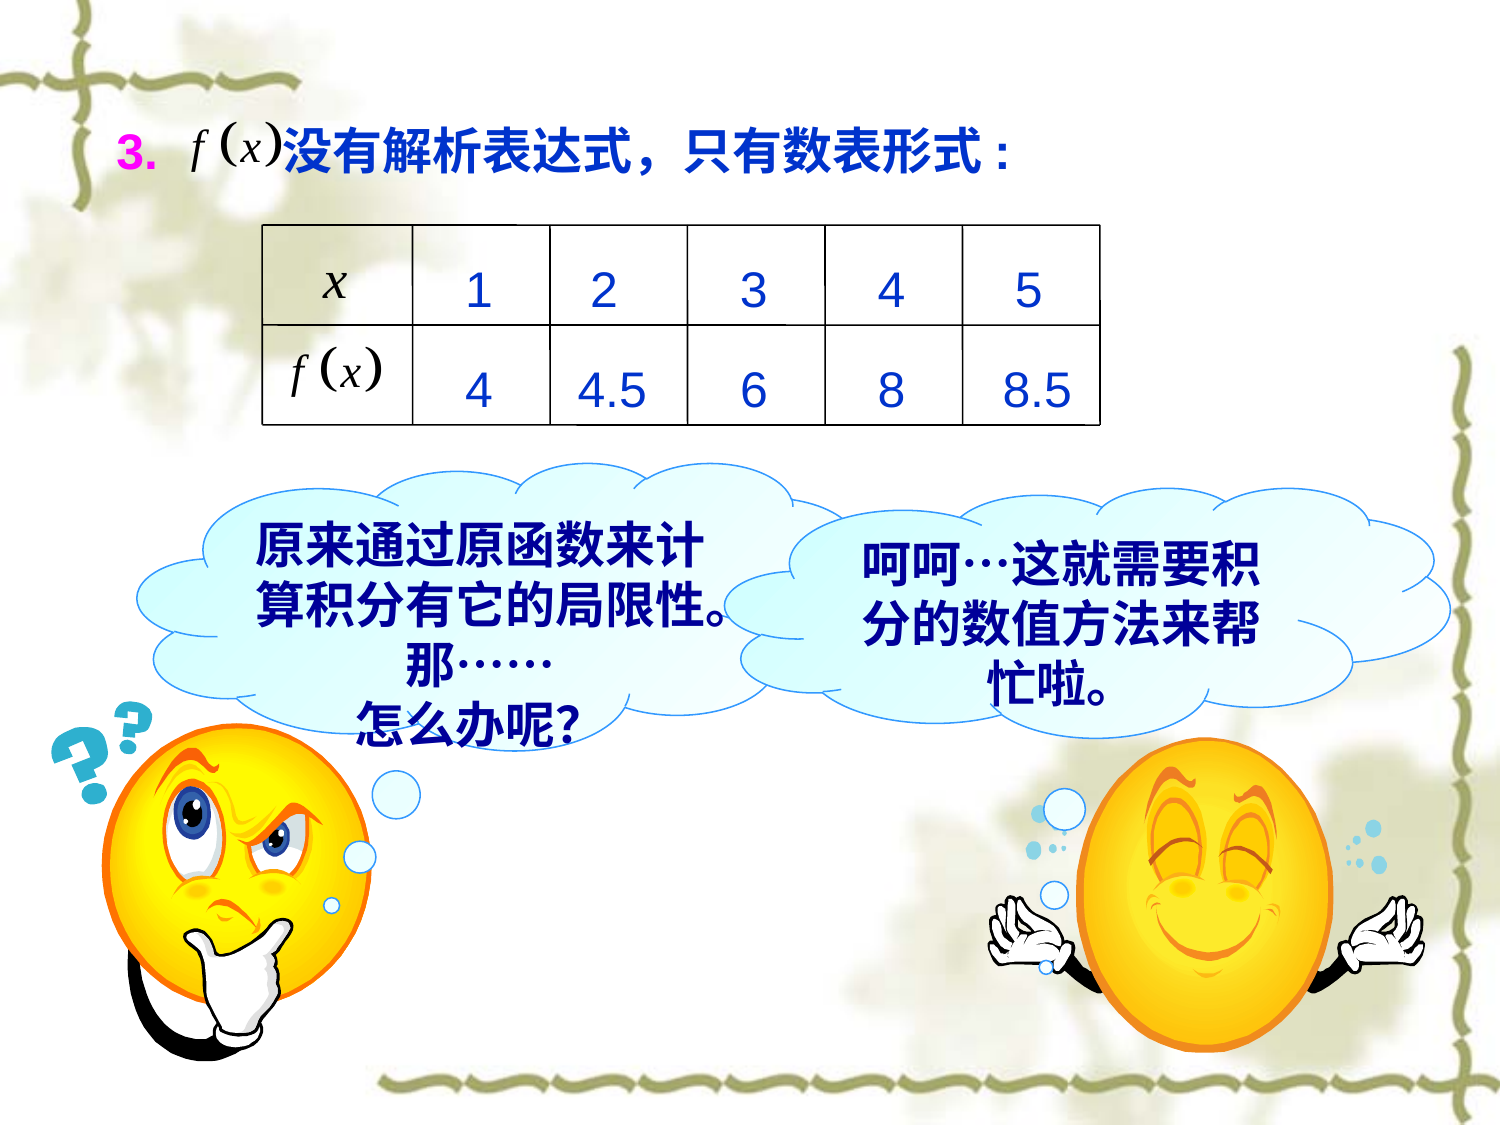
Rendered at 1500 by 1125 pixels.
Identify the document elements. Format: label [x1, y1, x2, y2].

picture [0, 0, 1500, 1125]
text_box [49, 462, 1451, 1063]
text_box [112, 112, 1101, 426]
